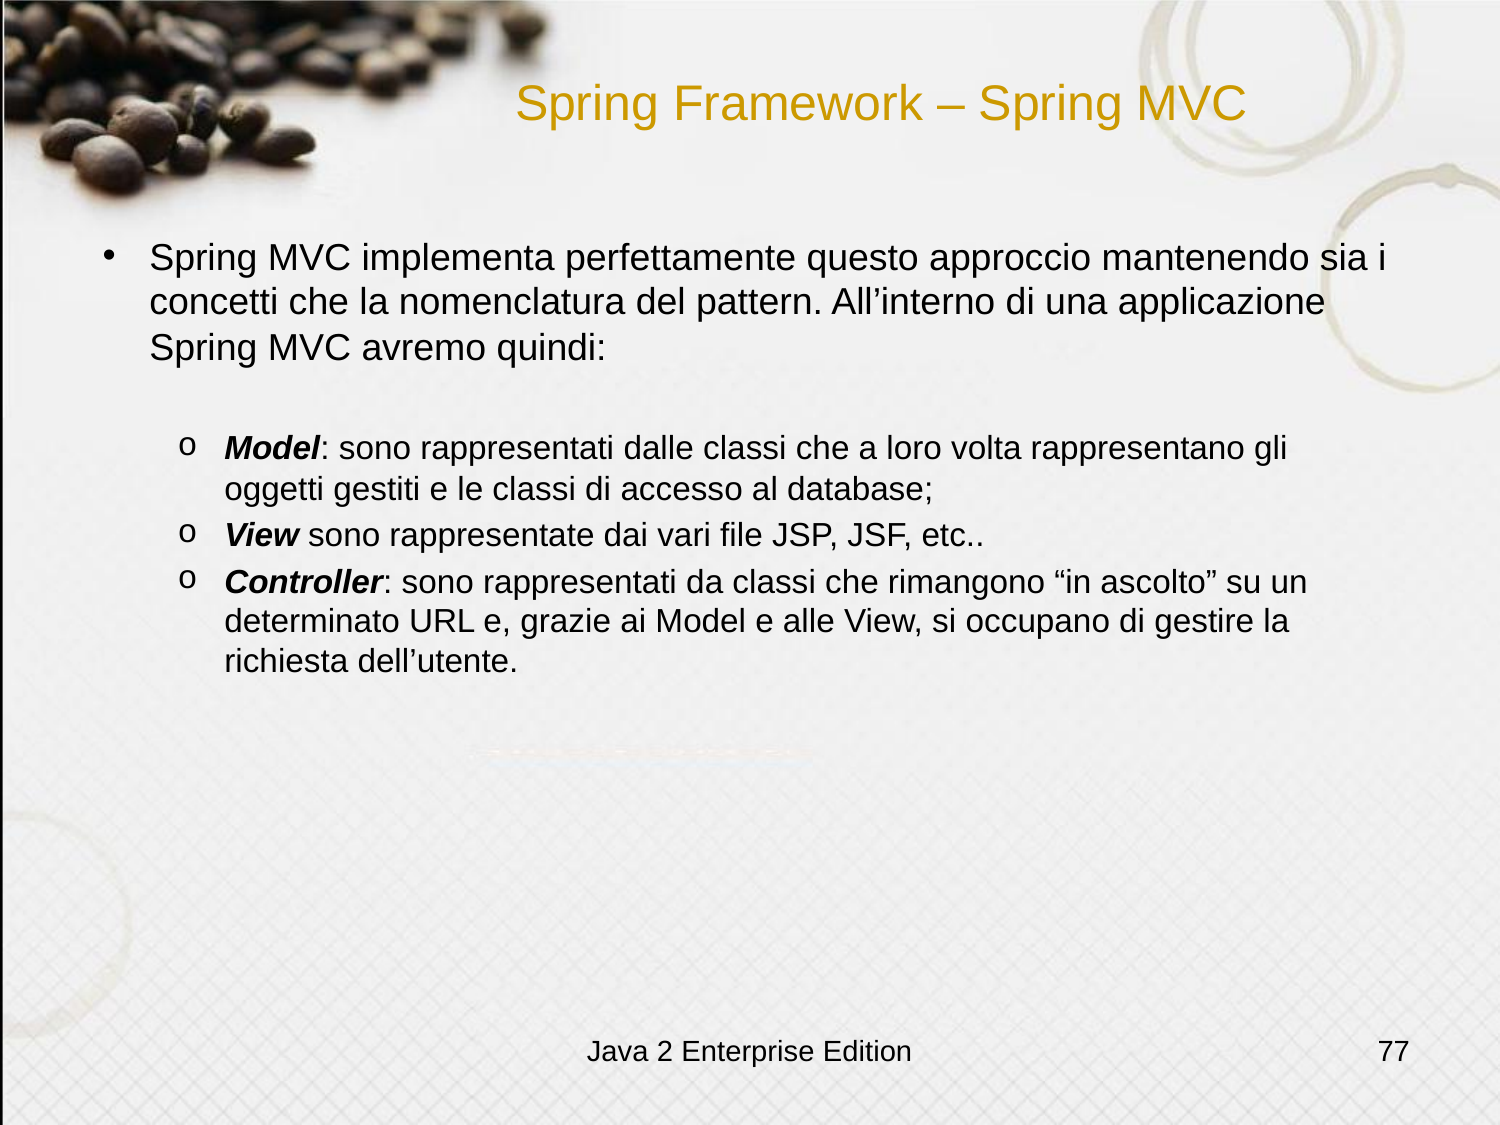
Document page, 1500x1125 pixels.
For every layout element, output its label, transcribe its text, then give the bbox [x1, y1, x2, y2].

slide_number 77 [1074, 1024, 1426, 1103]
subtitle Spring MVC implementa perfettamente questo approccio mantenendo sia i concetti che la nomenclatura del pattern. All’interno di una applicazione Spring MVC avremo quindi: Model: sono rappresentati dalle classi che a loro volta rappresentano gli oggetti gestiti e le classi di accesso al database; View sono rappresentate dai vari file JSP, JSF, etc.. Controller: sono rappresentati da classi che rimangono “in ascolto” su un determinato URL e, grazie ai Model e alle View, si occupano di gestire la richiesta dell’utente. [87, 224, 1413, 1001]
picture [0, 0, 1500, 1125]
title Spring Framework – Spring MVC [499, 62, 1326, 138]
footer Java 2 Enterprise Edition [512, 1024, 988, 1103]
